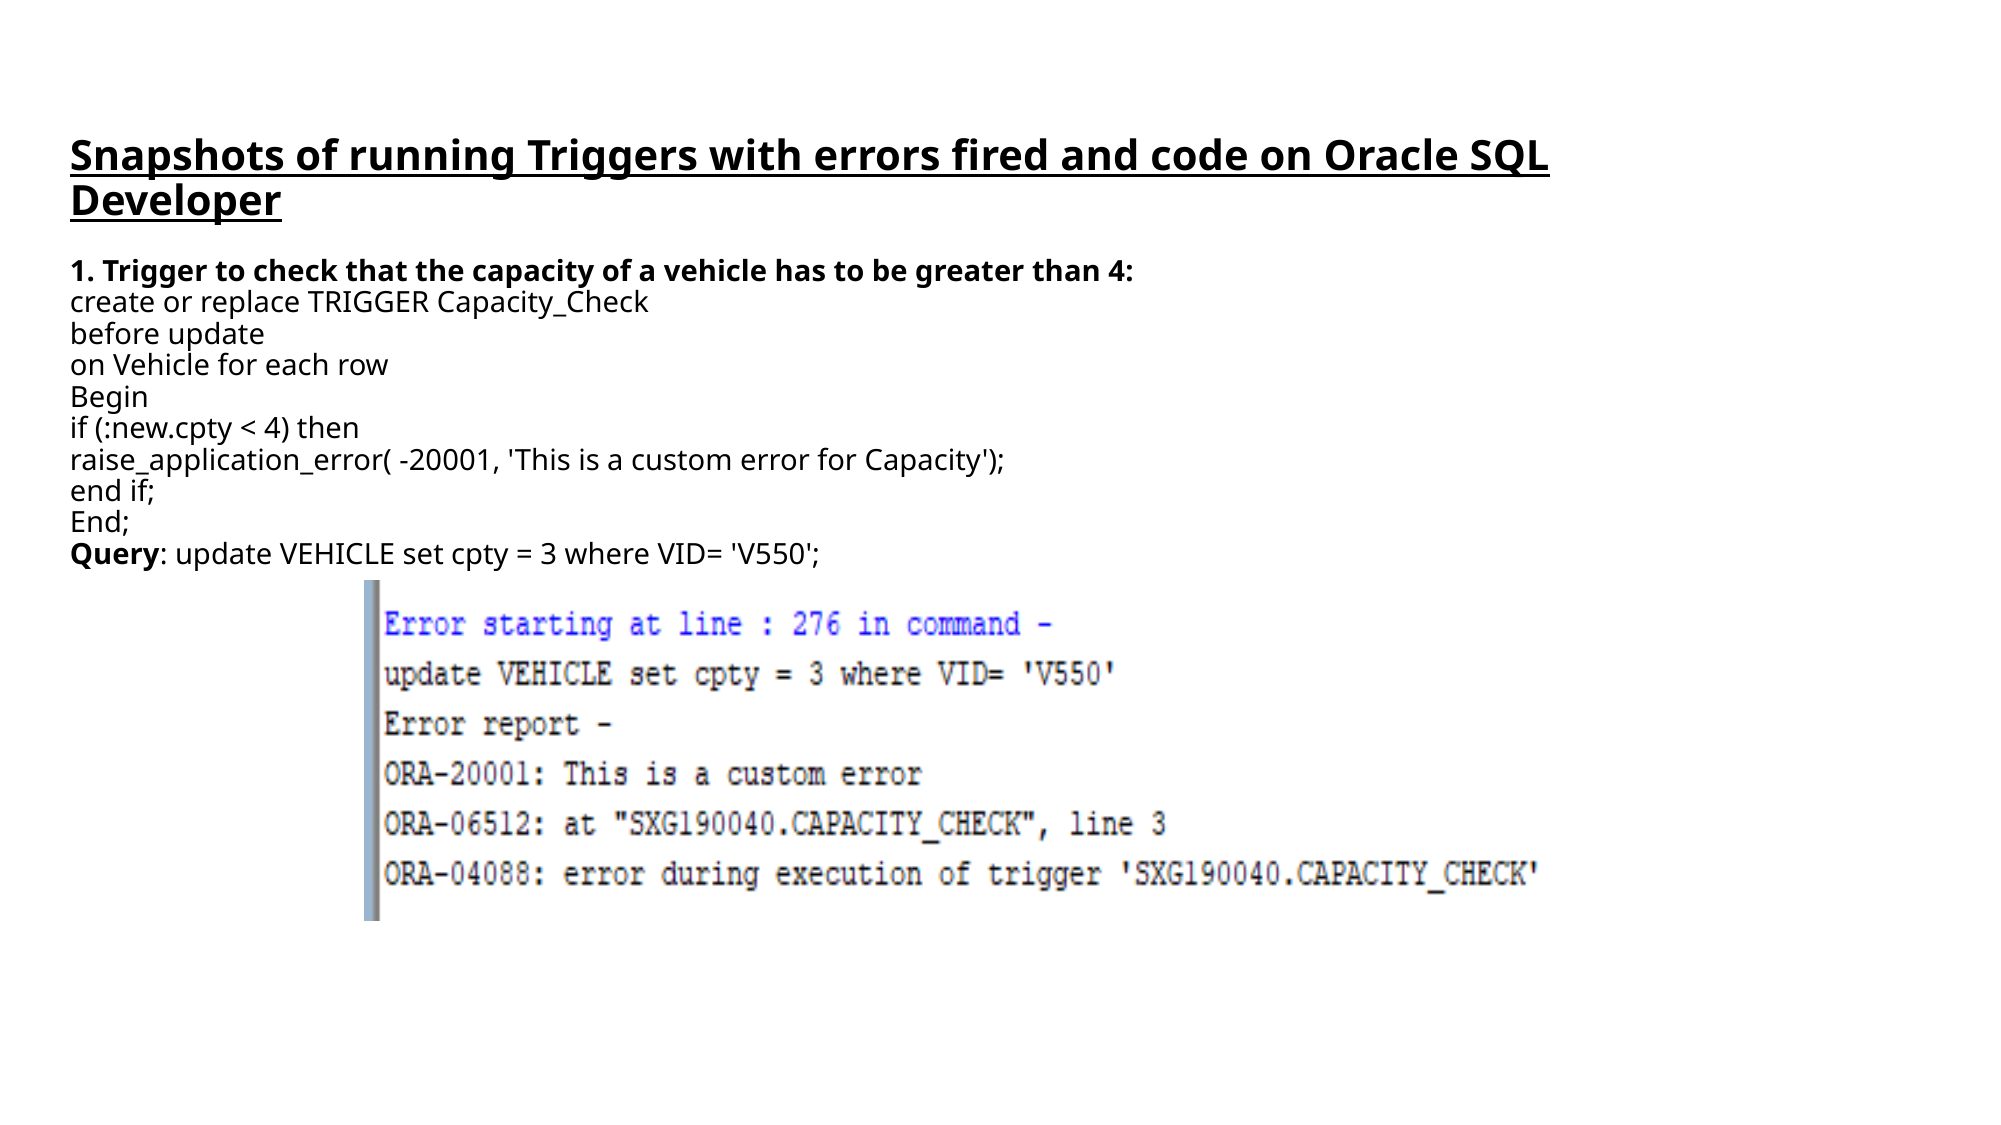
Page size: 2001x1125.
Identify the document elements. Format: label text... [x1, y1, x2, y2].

picture [364, 580, 1610, 921]
title Snapshots of running Triggers with errors fired and code on Oracle SQL Developer 1. Trigger to check that the capacity of a vehicle has to be greater than 4: create or replace TRIGGER Capacity_Check before update on Vehicle for each row Begin if (:new.cpty < 4) then raise_application_error( -20001, 'This is a custom error for Capacity'); end if; End; Query: update VEHICLE set cpty = 3 where VID= 'V550'; [55, 332, 1781, 440]
